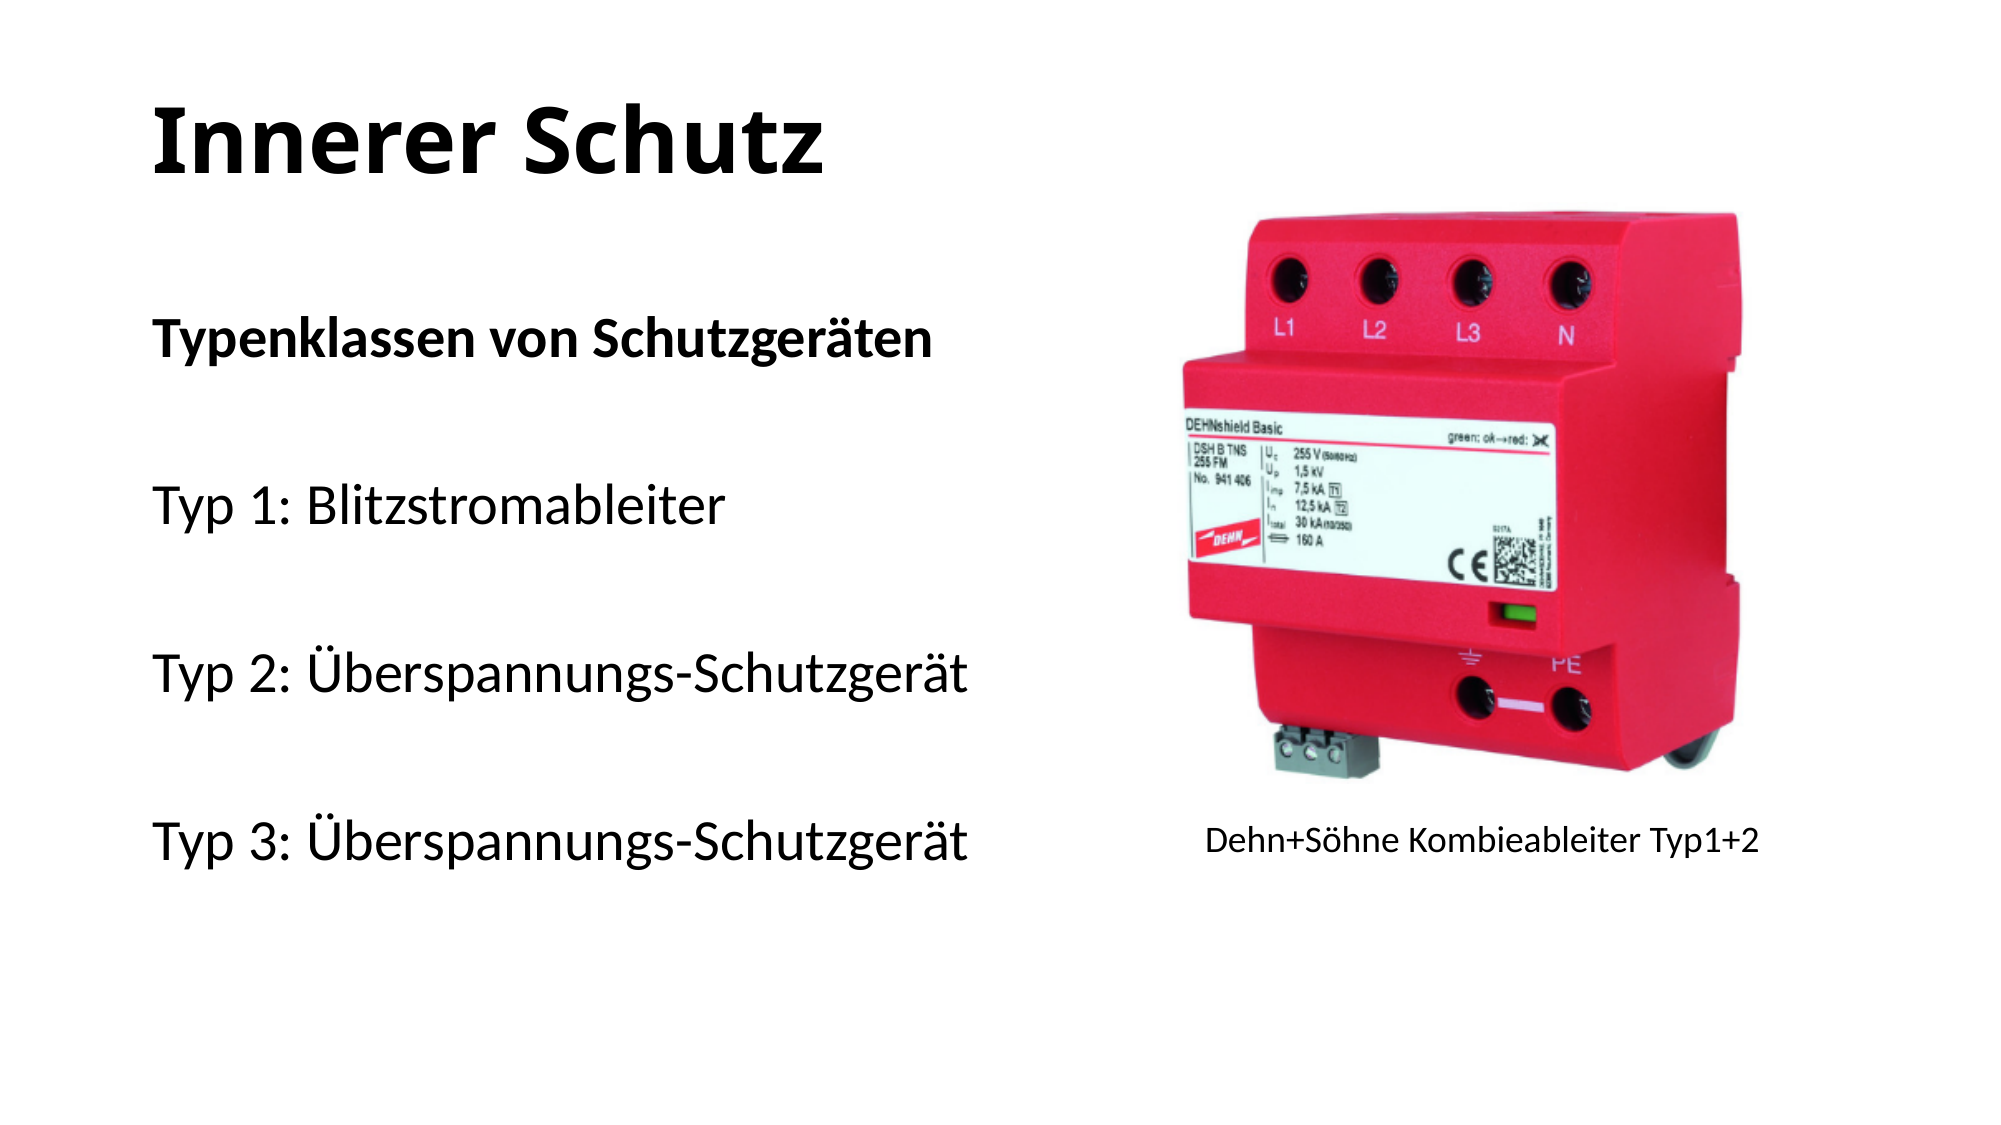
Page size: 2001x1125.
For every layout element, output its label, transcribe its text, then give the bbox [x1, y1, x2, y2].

picture [1170, 202, 1760, 784]
text_box Dehn+Söhne Kombieableiter Typ1+2 [1190, 807, 1777, 868]
list Typenklassen von Schutzgeräten Typ 1: Blitzstromableiter Typ 2: Überspannungs-Schutzgerät Typ 3: Überspannungs-Schutzgerät [137, 299, 1863, 1014]
title Innerer Schutz [137, 59, 1863, 228]
